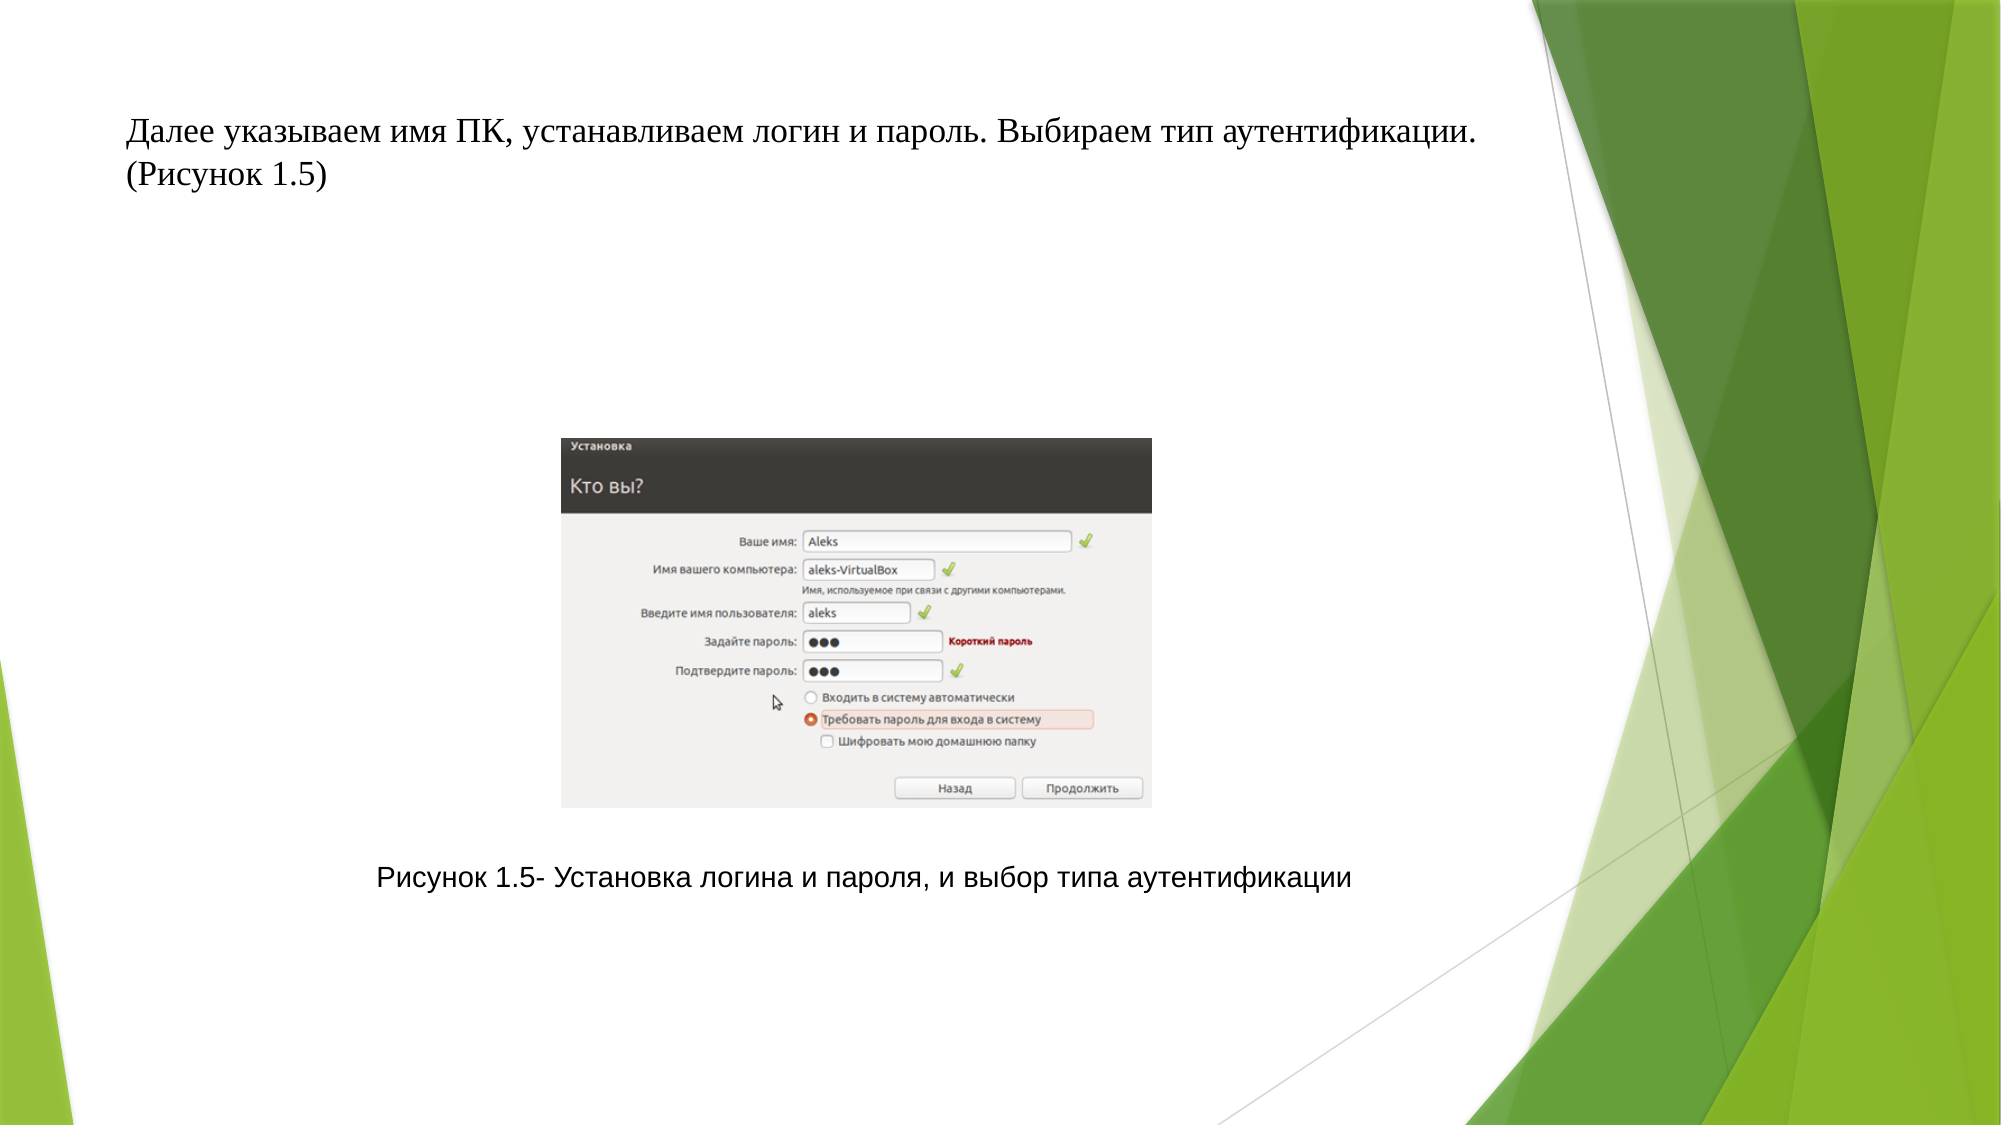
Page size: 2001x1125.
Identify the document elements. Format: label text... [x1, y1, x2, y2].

text_box Рисунок 1.5- Установка логина и пароля, и выбор типа аутентификации [361, 850, 1369, 901]
title Далее указываем имя ПК, устанавливаем логин и пароль. Выбираем тип аутентификации.(Рисунок 1.5) [111, 99, 1522, 243]
text_box [0, 0, 2000, 75]
picture [560, 438, 1153, 809]
